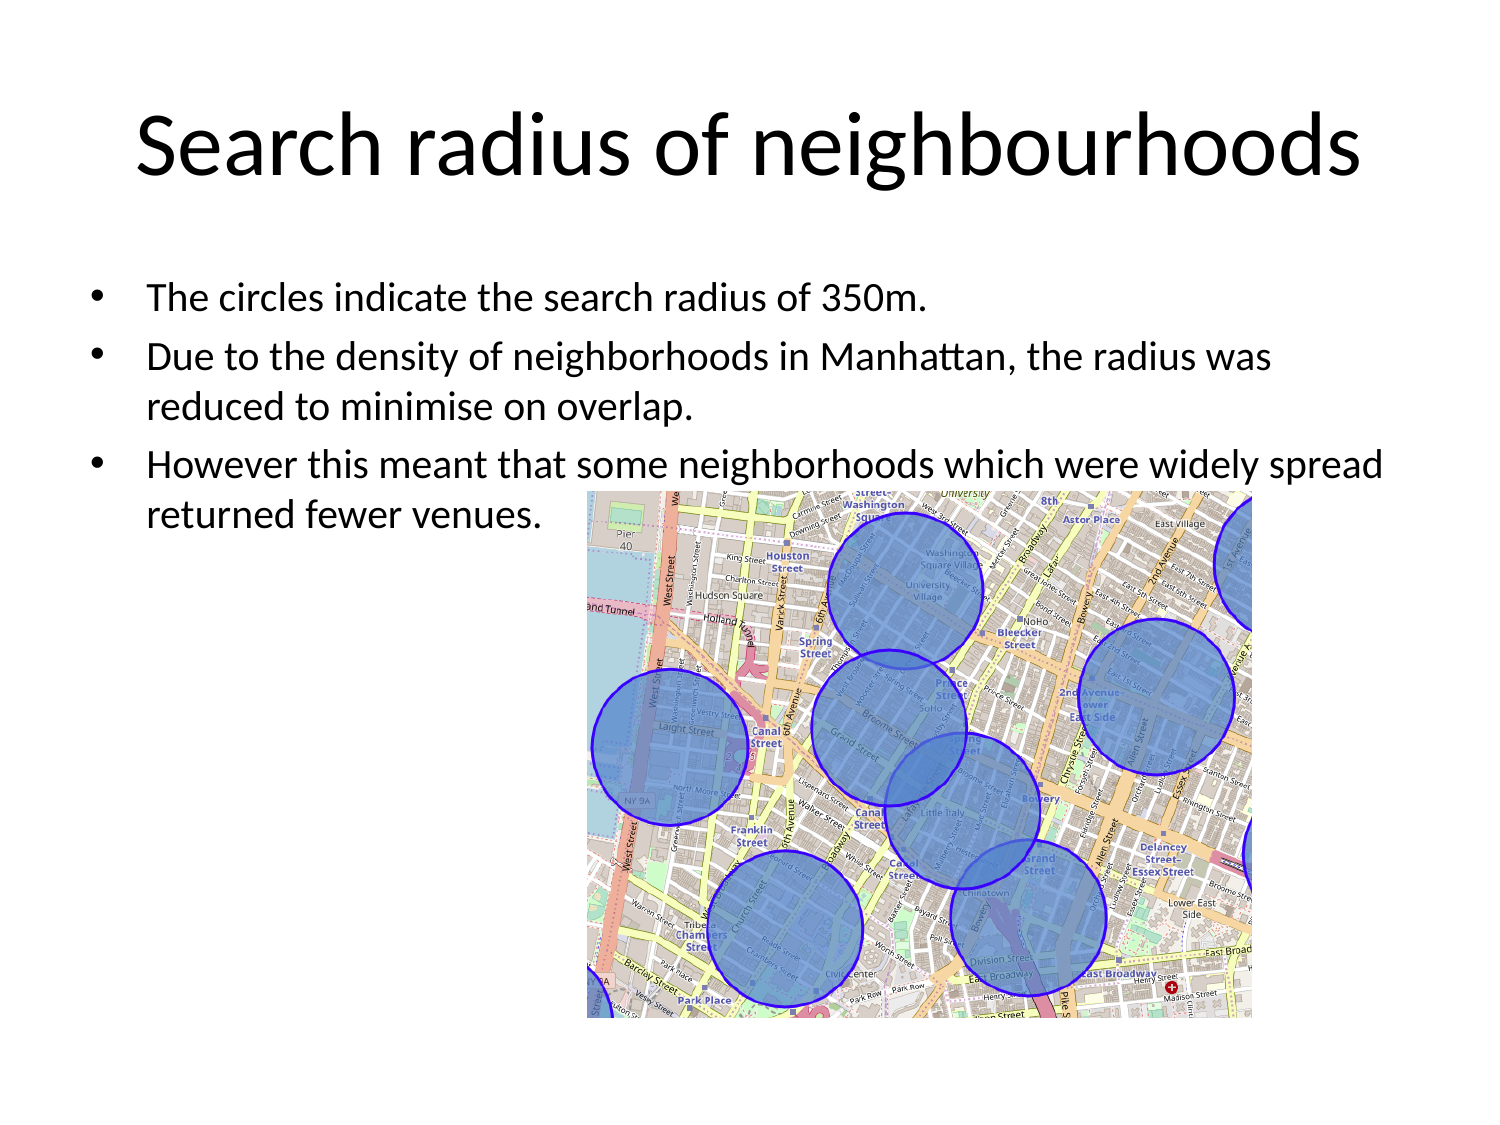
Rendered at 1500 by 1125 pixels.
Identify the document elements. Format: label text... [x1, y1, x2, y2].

title Search radius of neighbourhoods [75, 45, 1425, 233]
picture [587, 491, 1253, 1018]
list The circles indicate the search radius of 350m. Due to the density of neighborhoods in Manhattan, the radius was reduced to minimise on overlap. However this meant that some neighborhoods which were widely spread returned fewer venues. [75, 262, 1425, 1005]
